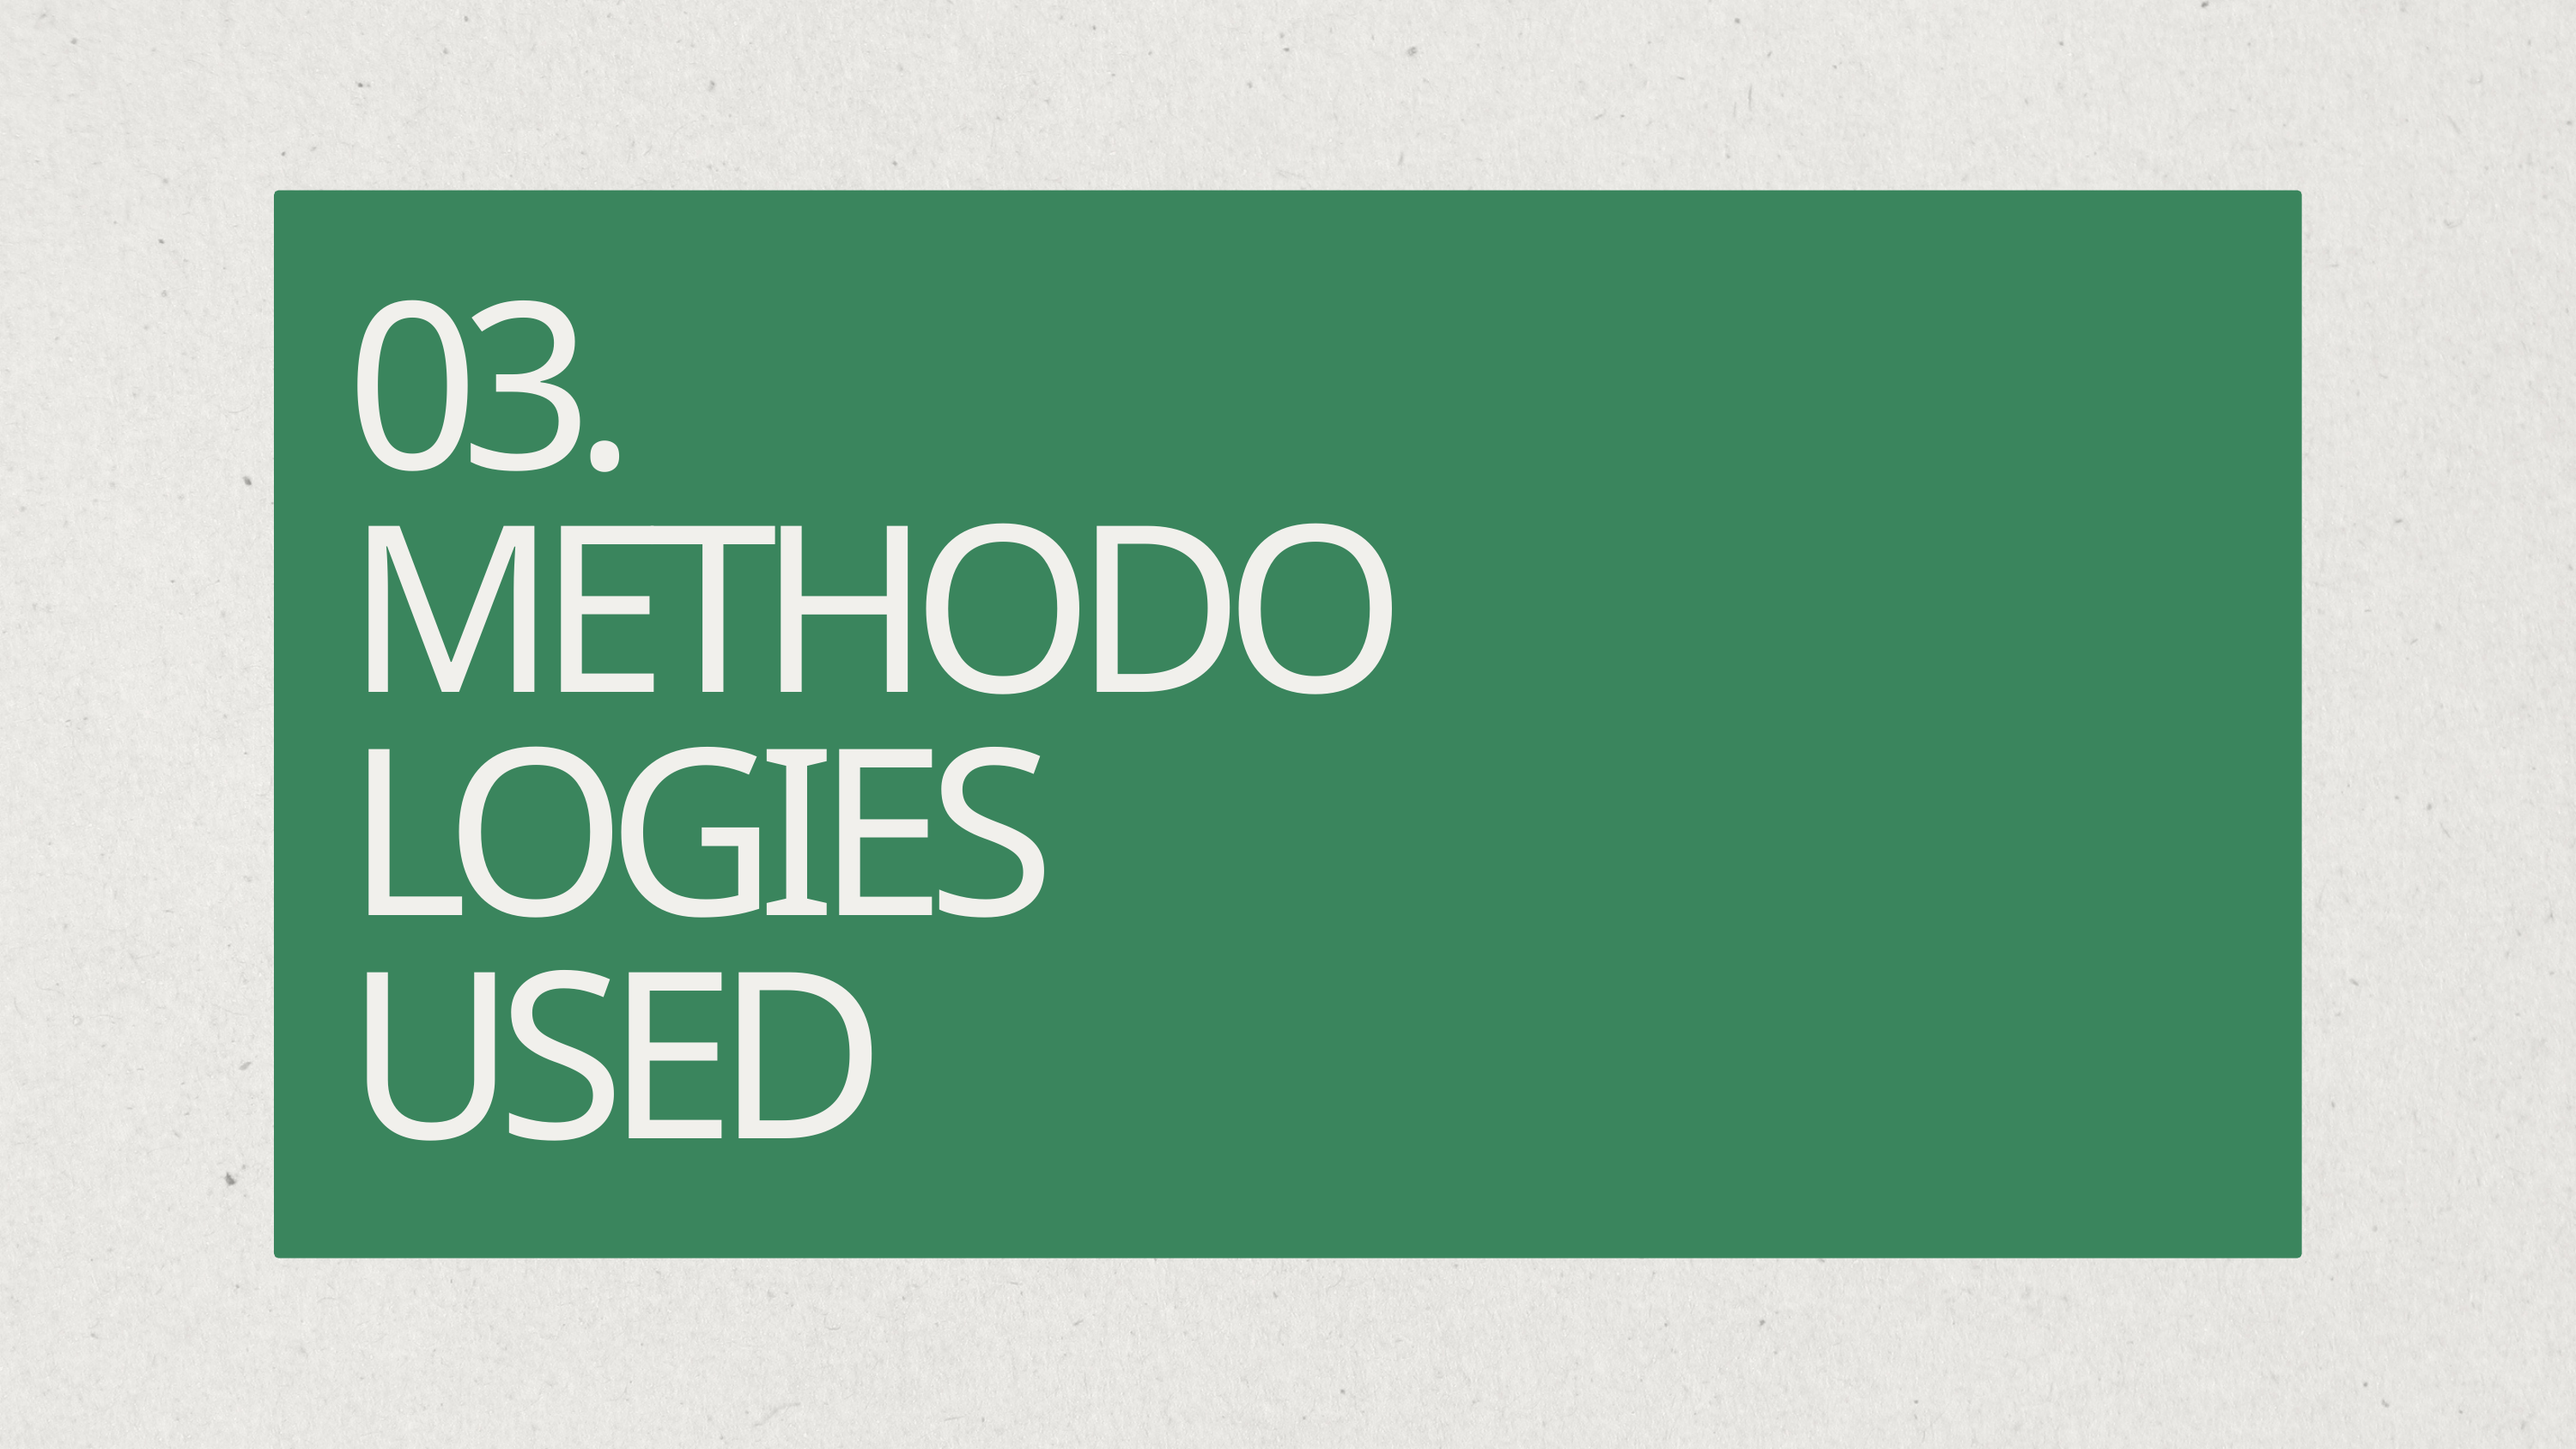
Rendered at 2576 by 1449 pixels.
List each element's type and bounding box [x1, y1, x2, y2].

text_box [273, 190, 2302, 1258]
text_box [0, 0, 2576, 1449]
